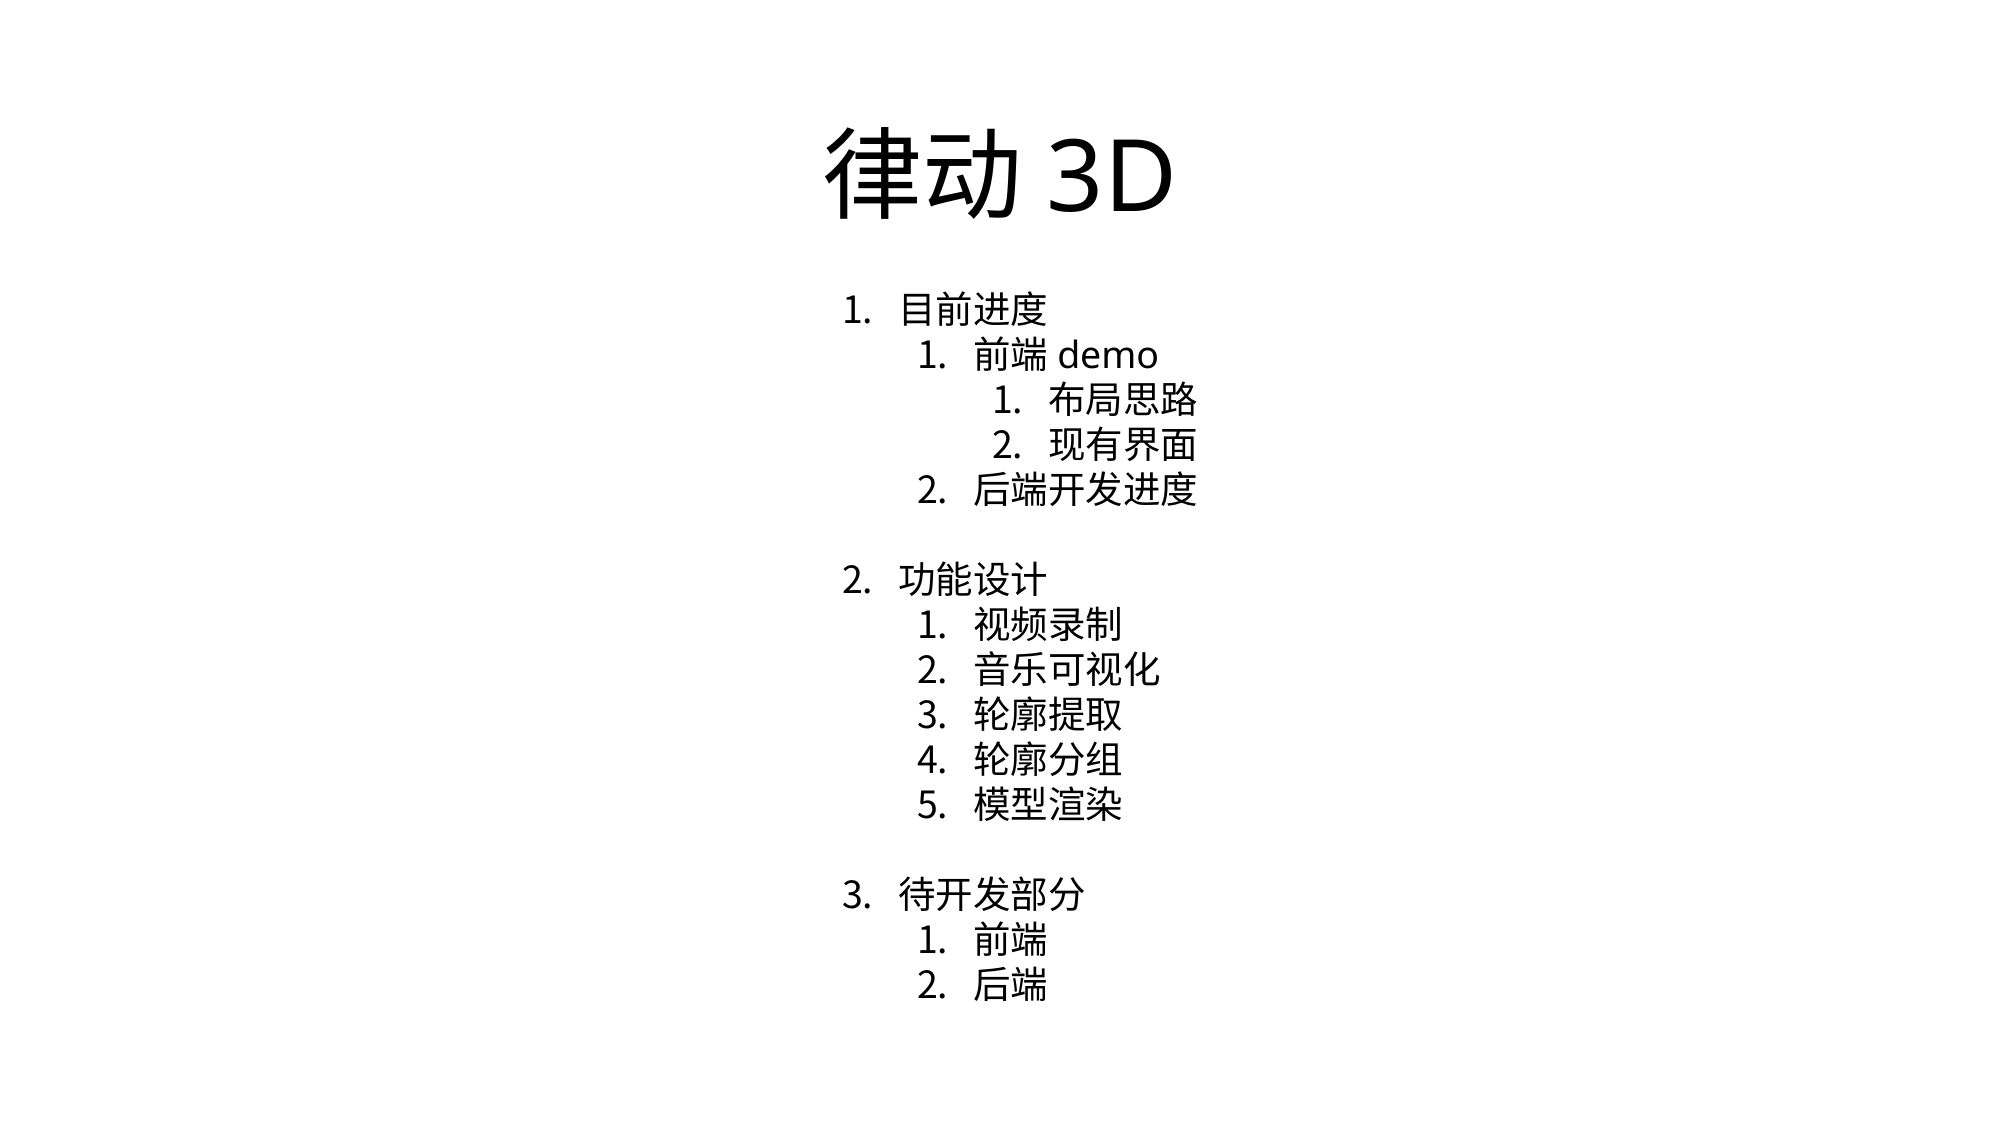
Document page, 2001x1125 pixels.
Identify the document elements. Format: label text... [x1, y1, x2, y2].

text_box 目前进度 前端demo 布局思路 现有界面 后端开发进度 功能设计 视频录制 音乐可视化 轮廓提取 轮廓分组 模型渲染 待开发部分 前端 后端 [827, 278, 1246, 1014]
text_box 律动3D [257, 103, 1743, 239]
